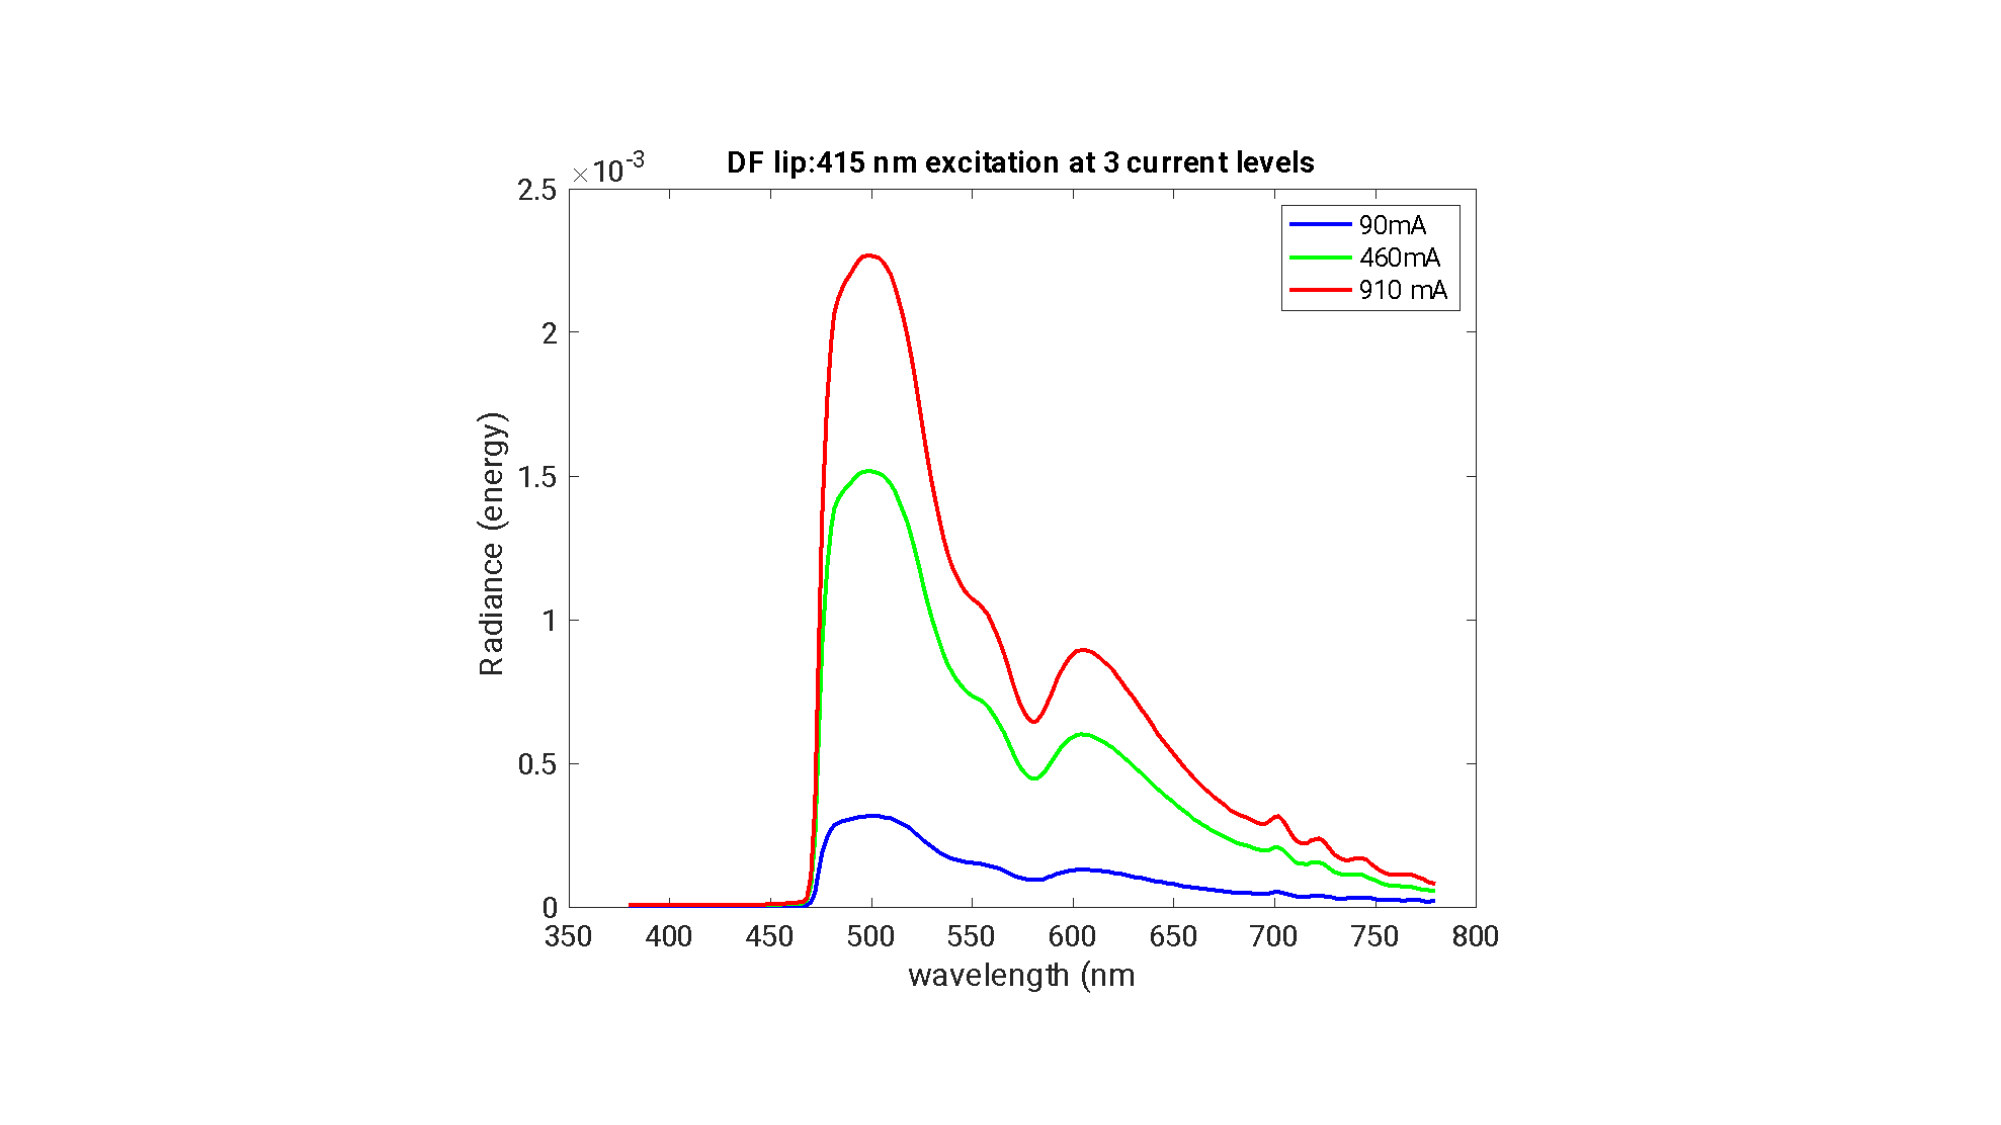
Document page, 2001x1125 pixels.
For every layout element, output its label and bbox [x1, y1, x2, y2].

picture [416, 124, 1584, 1001]
